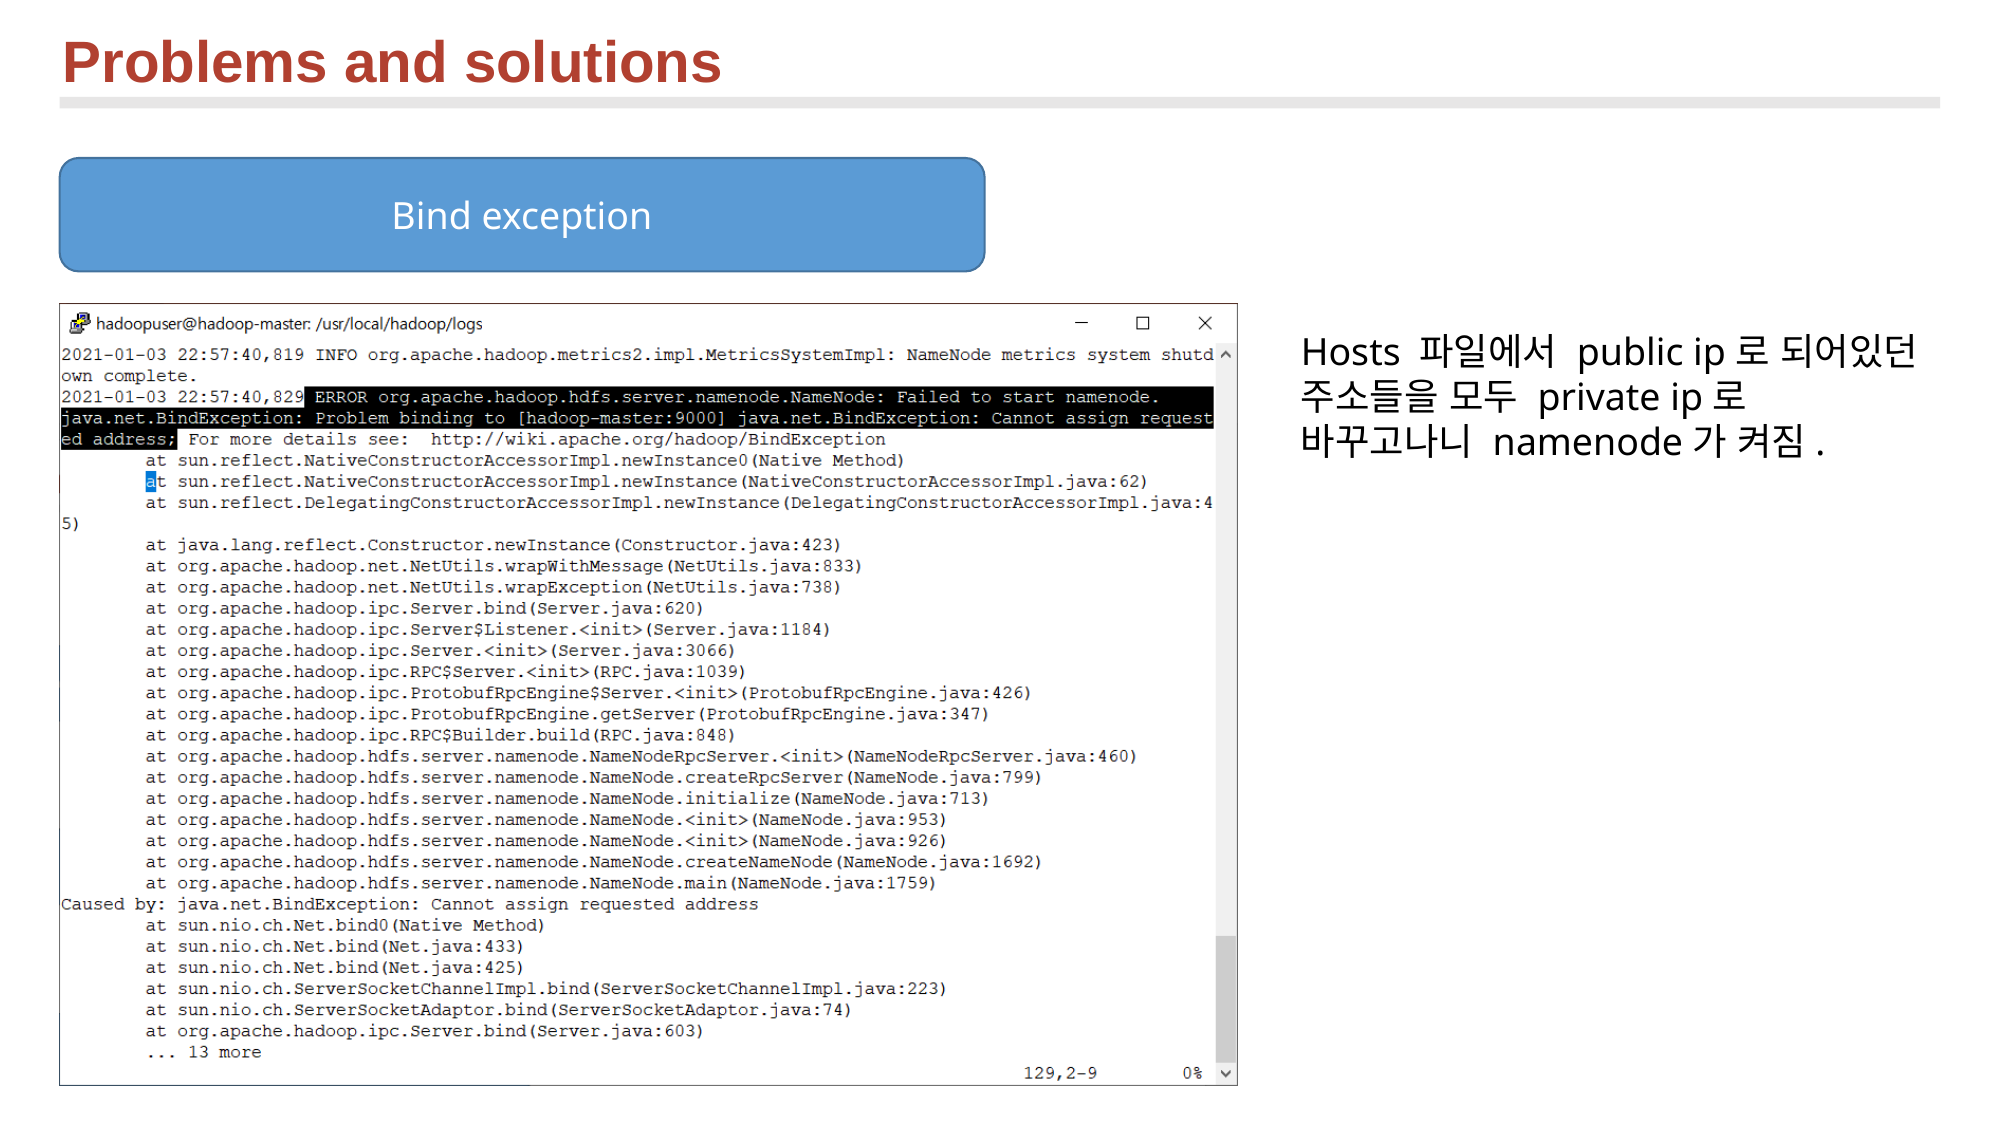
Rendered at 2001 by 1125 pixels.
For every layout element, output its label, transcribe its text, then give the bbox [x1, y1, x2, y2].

text_box Problems and solutions [48, 16, 739, 102]
text_box Hosts 파일에서 public ip로 되어있던 주소들을 모두 private ip로 바꾸고나니 namenode가 켜짐. [1285, 320, 1941, 471]
picture [59, 303, 1238, 1086]
text_box [59, 96, 1941, 109]
text_box Bind exception [58, 156, 986, 273]
